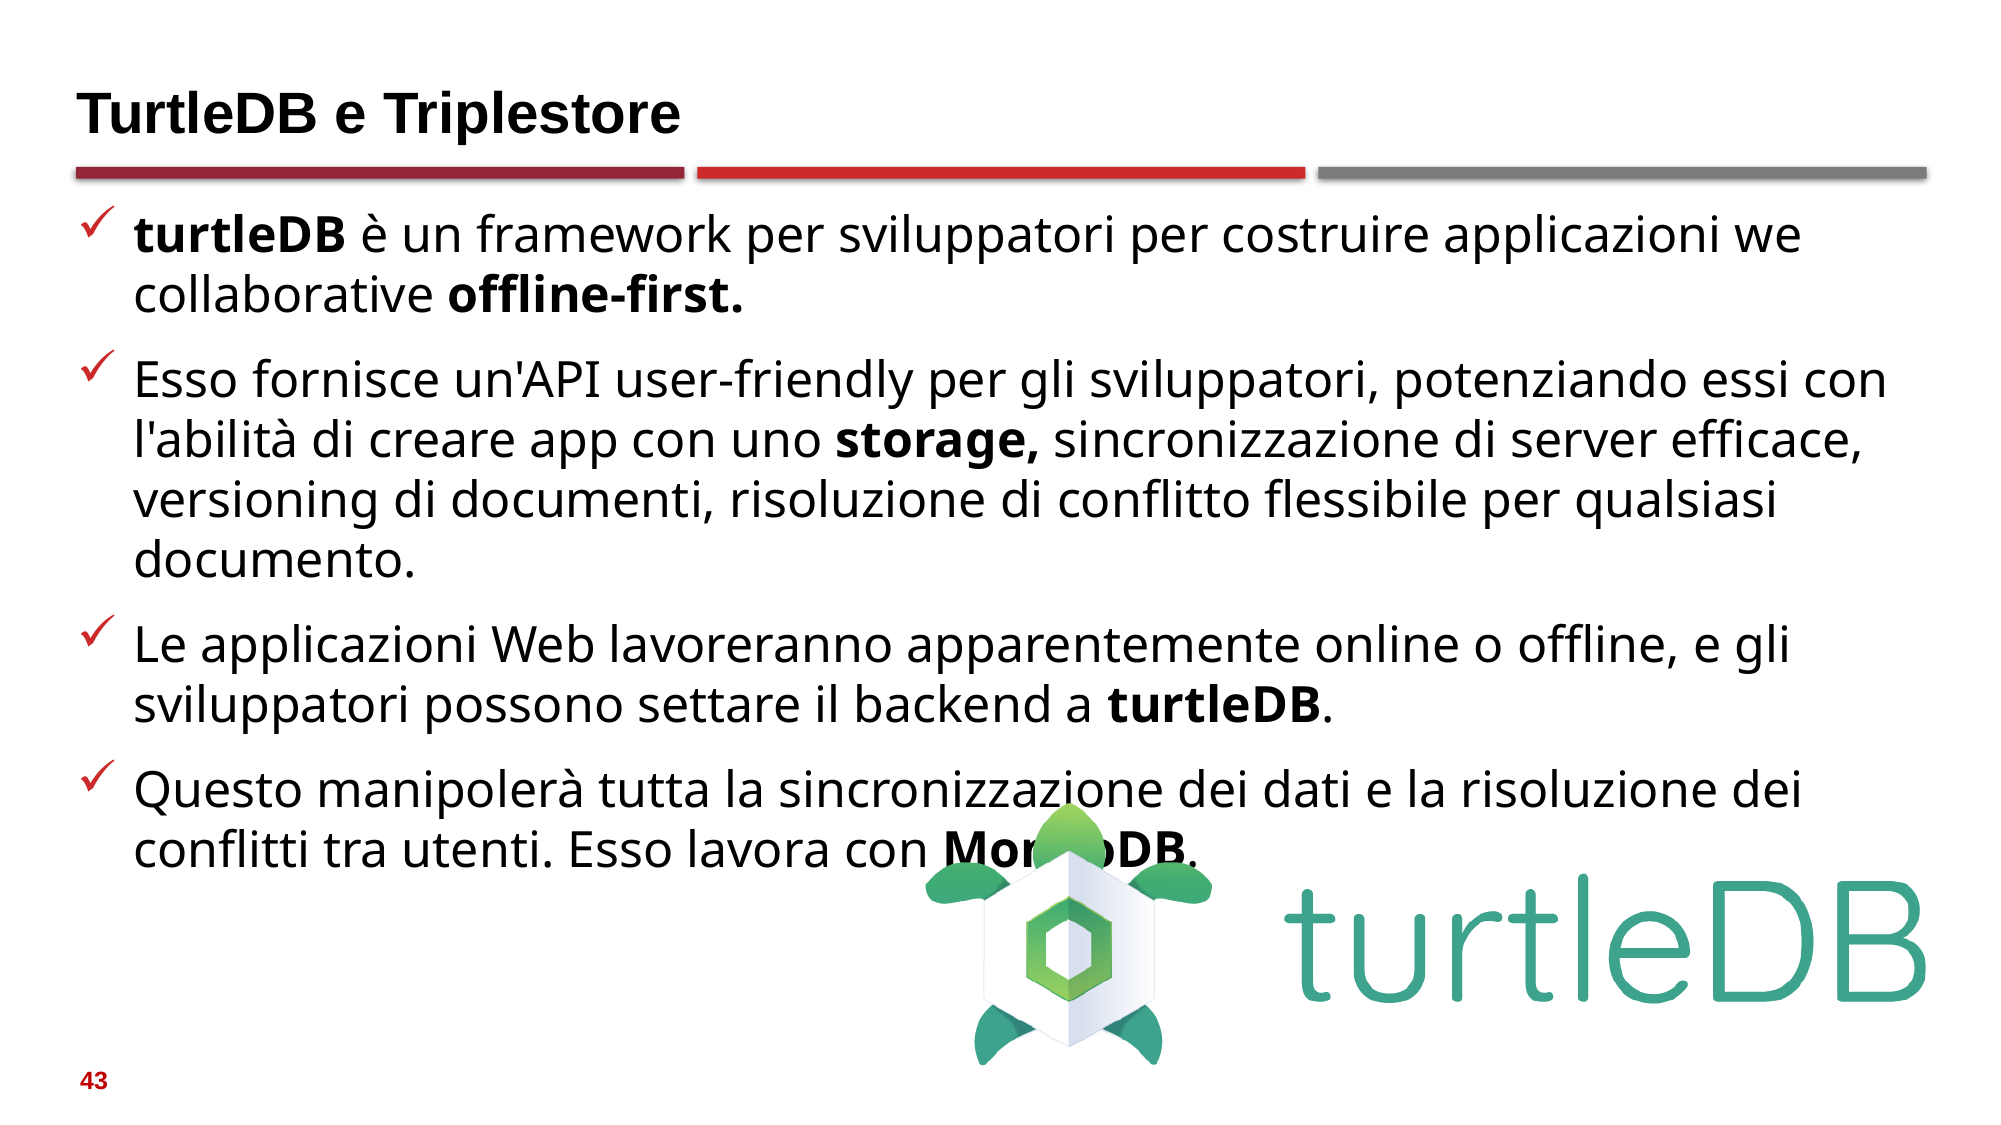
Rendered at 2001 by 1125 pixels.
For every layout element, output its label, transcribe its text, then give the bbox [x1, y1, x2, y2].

slide_number 43 [53, 1049, 136, 1110]
picture [925, 803, 1927, 1080]
title TurtleDB e Triplestore [76, 0, 1926, 146]
list turtleDB è un framework per sviluppatori per costruire applicazioni we collaborative offline-first. Esso fornisce un'API user-friendly per gli sviluppatori, potenziando essi con l'abilità di creare app con uno storage, sincronizzazione di server efficace, versioning di documenti, risoluzione di conflitto flessibile per qualsiasi documento. Le applicazioni Web lavoreranno apparentemente online o offline, e gli sviluppatori possono settare il backend a turtleDB. Questo manipolerà tutta la sincronizzazione dei dati e la risoluzione dei conflitti tra utenti. Esso lavora con MongoDB. [76, 202, 1957, 923]
